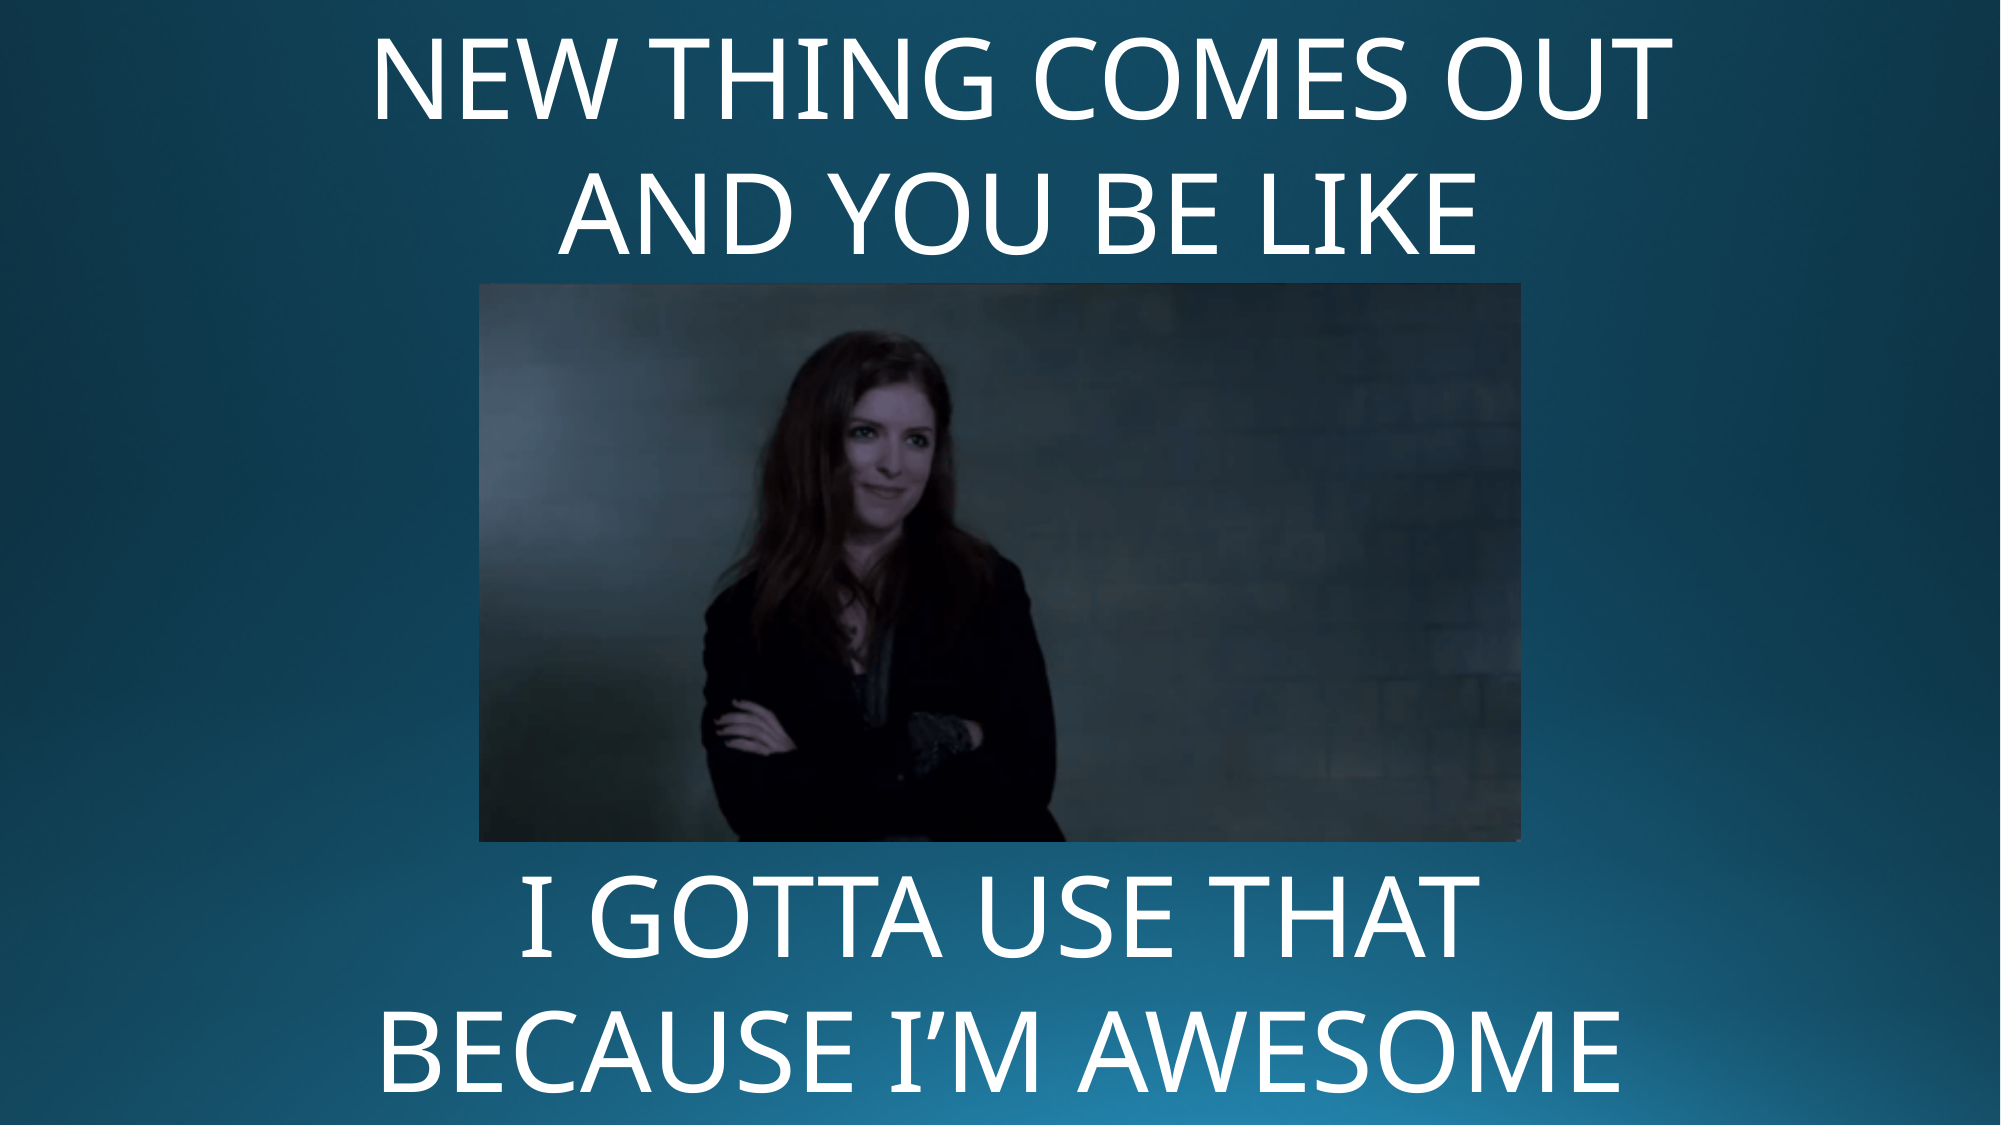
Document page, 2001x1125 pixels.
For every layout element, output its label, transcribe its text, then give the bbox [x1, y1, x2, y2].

picture [0, 0, 2001, 1125]
text_box I GOTTA USE THAT BECAUSE I’M AWESOME [295, 838, 1704, 1123]
text_box NEW THING COMES OUT AND YOU BE LIKE [316, 0, 1725, 285]
